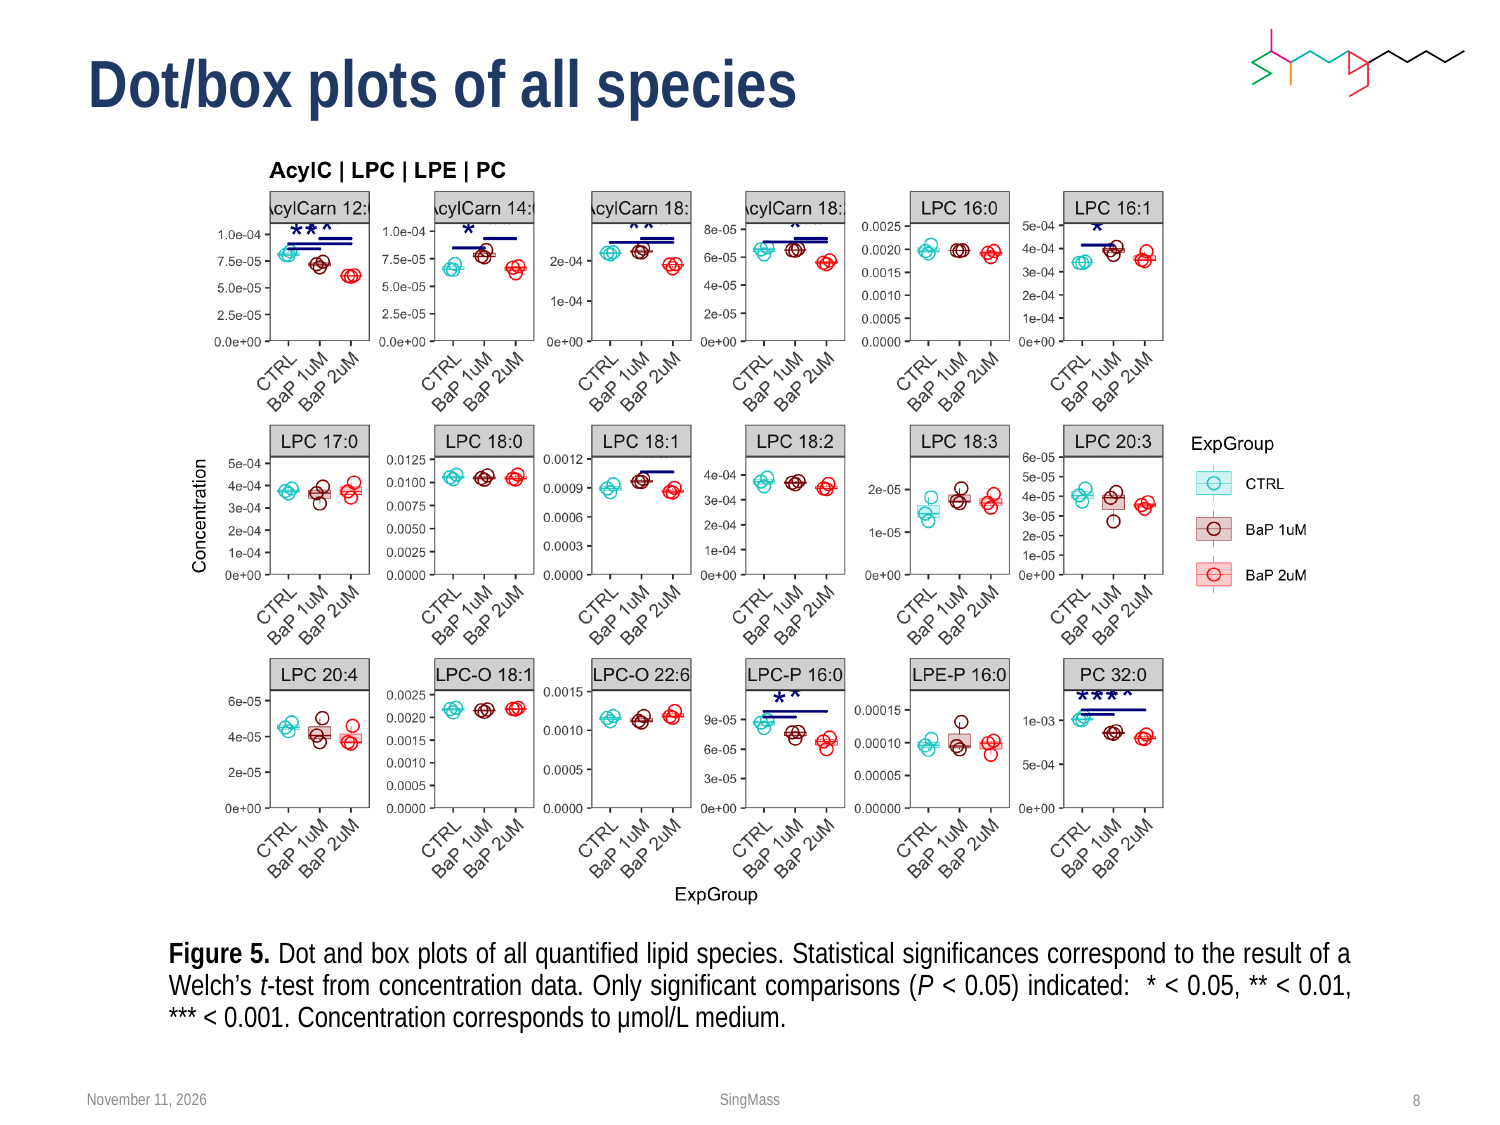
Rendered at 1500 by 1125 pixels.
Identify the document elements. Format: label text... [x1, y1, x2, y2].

title Dot/box plots of all species [73, 35, 1436, 130]
slide_number 8 [1098, 1085, 1436, 1115]
list Figure 5. Dot and box plots of all quantified lipid species. Statistical significances correspond to the result of a Welch’s t-test from concentration data. Only significant comparisons (P < 0.05) indicated: * < 0.05, ** < 0.01, *** < 0.001. Concentration corresponds to μmol/L medium. [153, 931, 1368, 1084]
picture [183, 151, 1325, 913]
footer SingMass [496, 1083, 1004, 1114]
picture [1250, 29, 1465, 103]
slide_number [71, 1083, 410, 1114]
